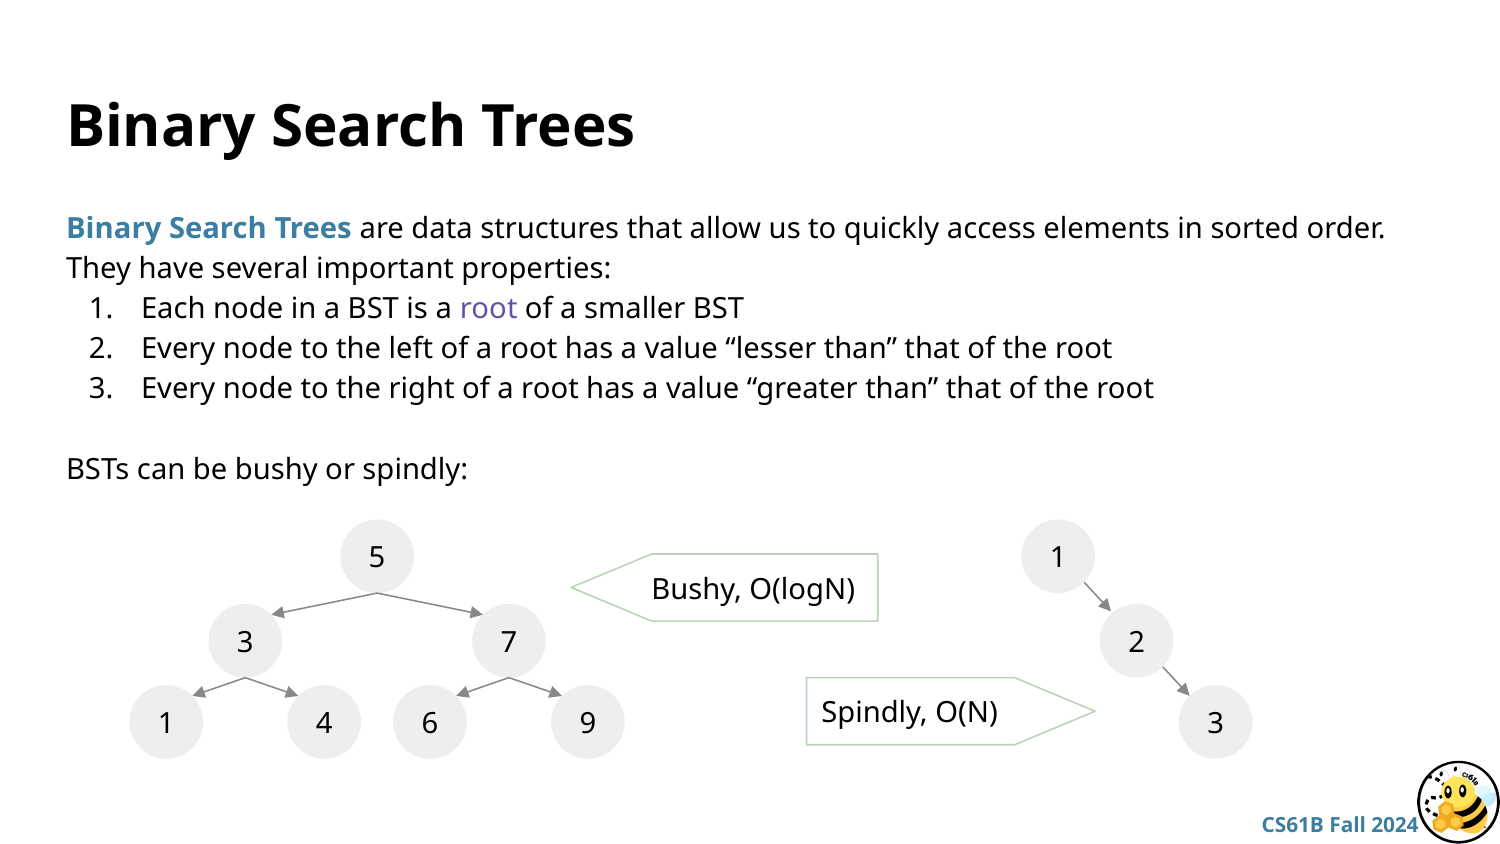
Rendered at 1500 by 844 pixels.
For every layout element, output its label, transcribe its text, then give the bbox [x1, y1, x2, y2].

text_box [129, 519, 626, 760]
list Binary Search Trees are data structures that allow us to quickly access elements in sorted order. They have several important properties: Each node in a BST is a root of a smaller BST Every node to the left of a root has a value “lesser than” that of the root Every node to the right of a root has a value “greater than” that of the root BSTs can be bushy or spindly: [51, 189, 1449, 498]
text_box 3 [1178, 685, 1253, 759]
title Binary Search Trees [51, 72, 1449, 167]
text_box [1083, 582, 1112, 612]
text_box Bushy, O(logN) [629, 553, 878, 622]
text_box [1162, 666, 1190, 697]
text_box 1 [1021, 519, 1095, 594]
text_box Spindly, O(N) [806, 677, 1096, 745]
text_box 2 [1099, 603, 1174, 678]
picture [1417, 760, 1500, 844]
